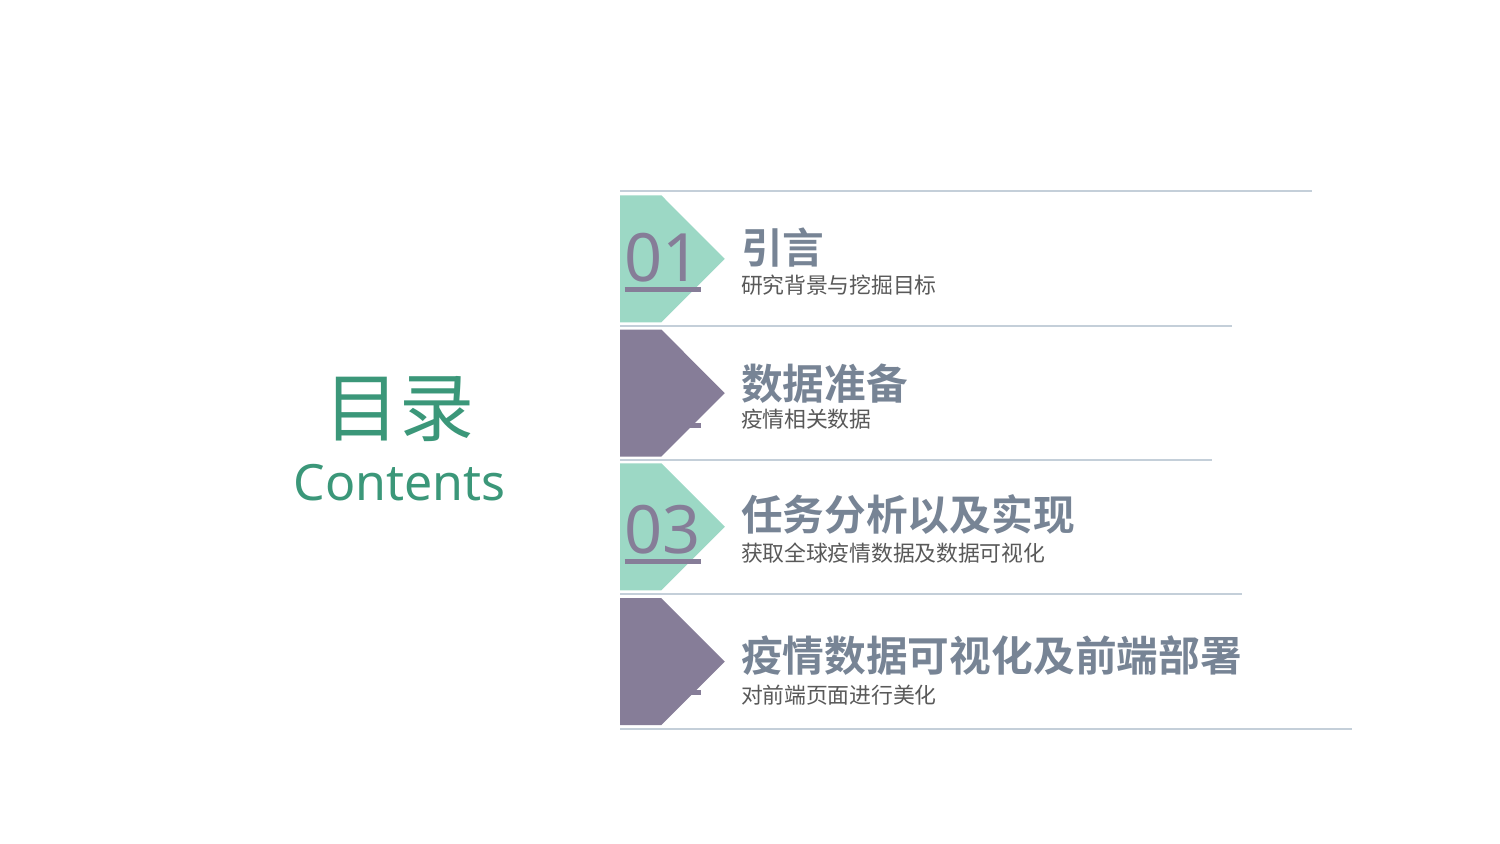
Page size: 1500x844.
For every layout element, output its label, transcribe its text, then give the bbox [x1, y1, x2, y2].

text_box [619, 191, 1353, 212]
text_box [726, 214, 1415, 307]
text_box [607, 463, 725, 591]
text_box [728, 315, 1353, 349]
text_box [729, 724, 1353, 730]
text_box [728, 450, 1353, 479]
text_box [727, 584, 1353, 621]
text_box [607, 195, 725, 323]
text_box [607, 597, 725, 726]
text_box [730, 350, 1415, 442]
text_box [726, 622, 1415, 717]
text_box 目录 Contents [260, 353, 540, 519]
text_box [730, 480, 1415, 576]
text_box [607, 329, 725, 457]
